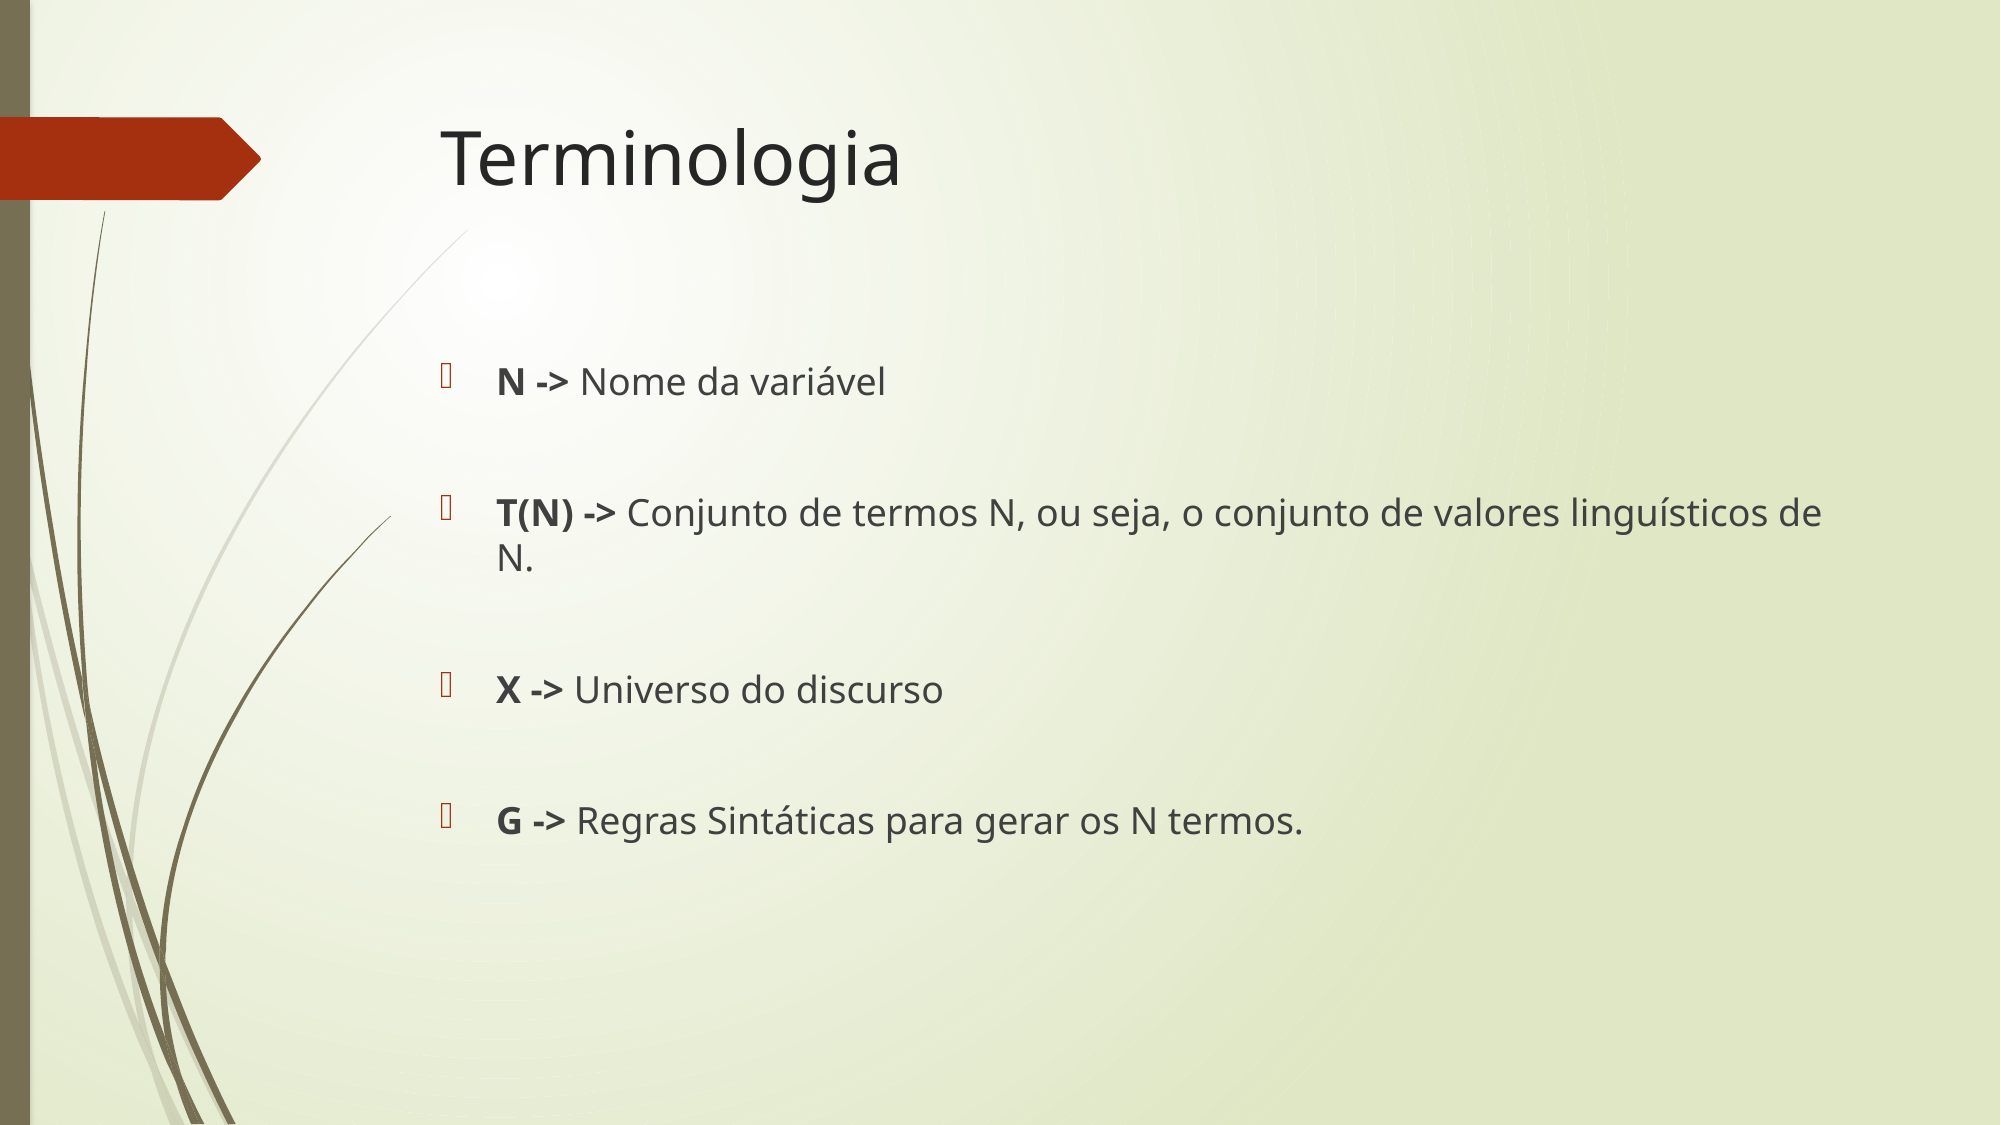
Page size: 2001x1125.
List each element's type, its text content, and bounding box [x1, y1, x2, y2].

list N -> Nome da variável T(N) -> Conjunto de termos N, ou seja, o conjunto de valores linguísticos de N. X -> Universo do discurso G -> Regras Sintáticas para gerar os N termos. [424, 350, 1888, 970]
title Terminologia [425, 102, 1888, 313]
